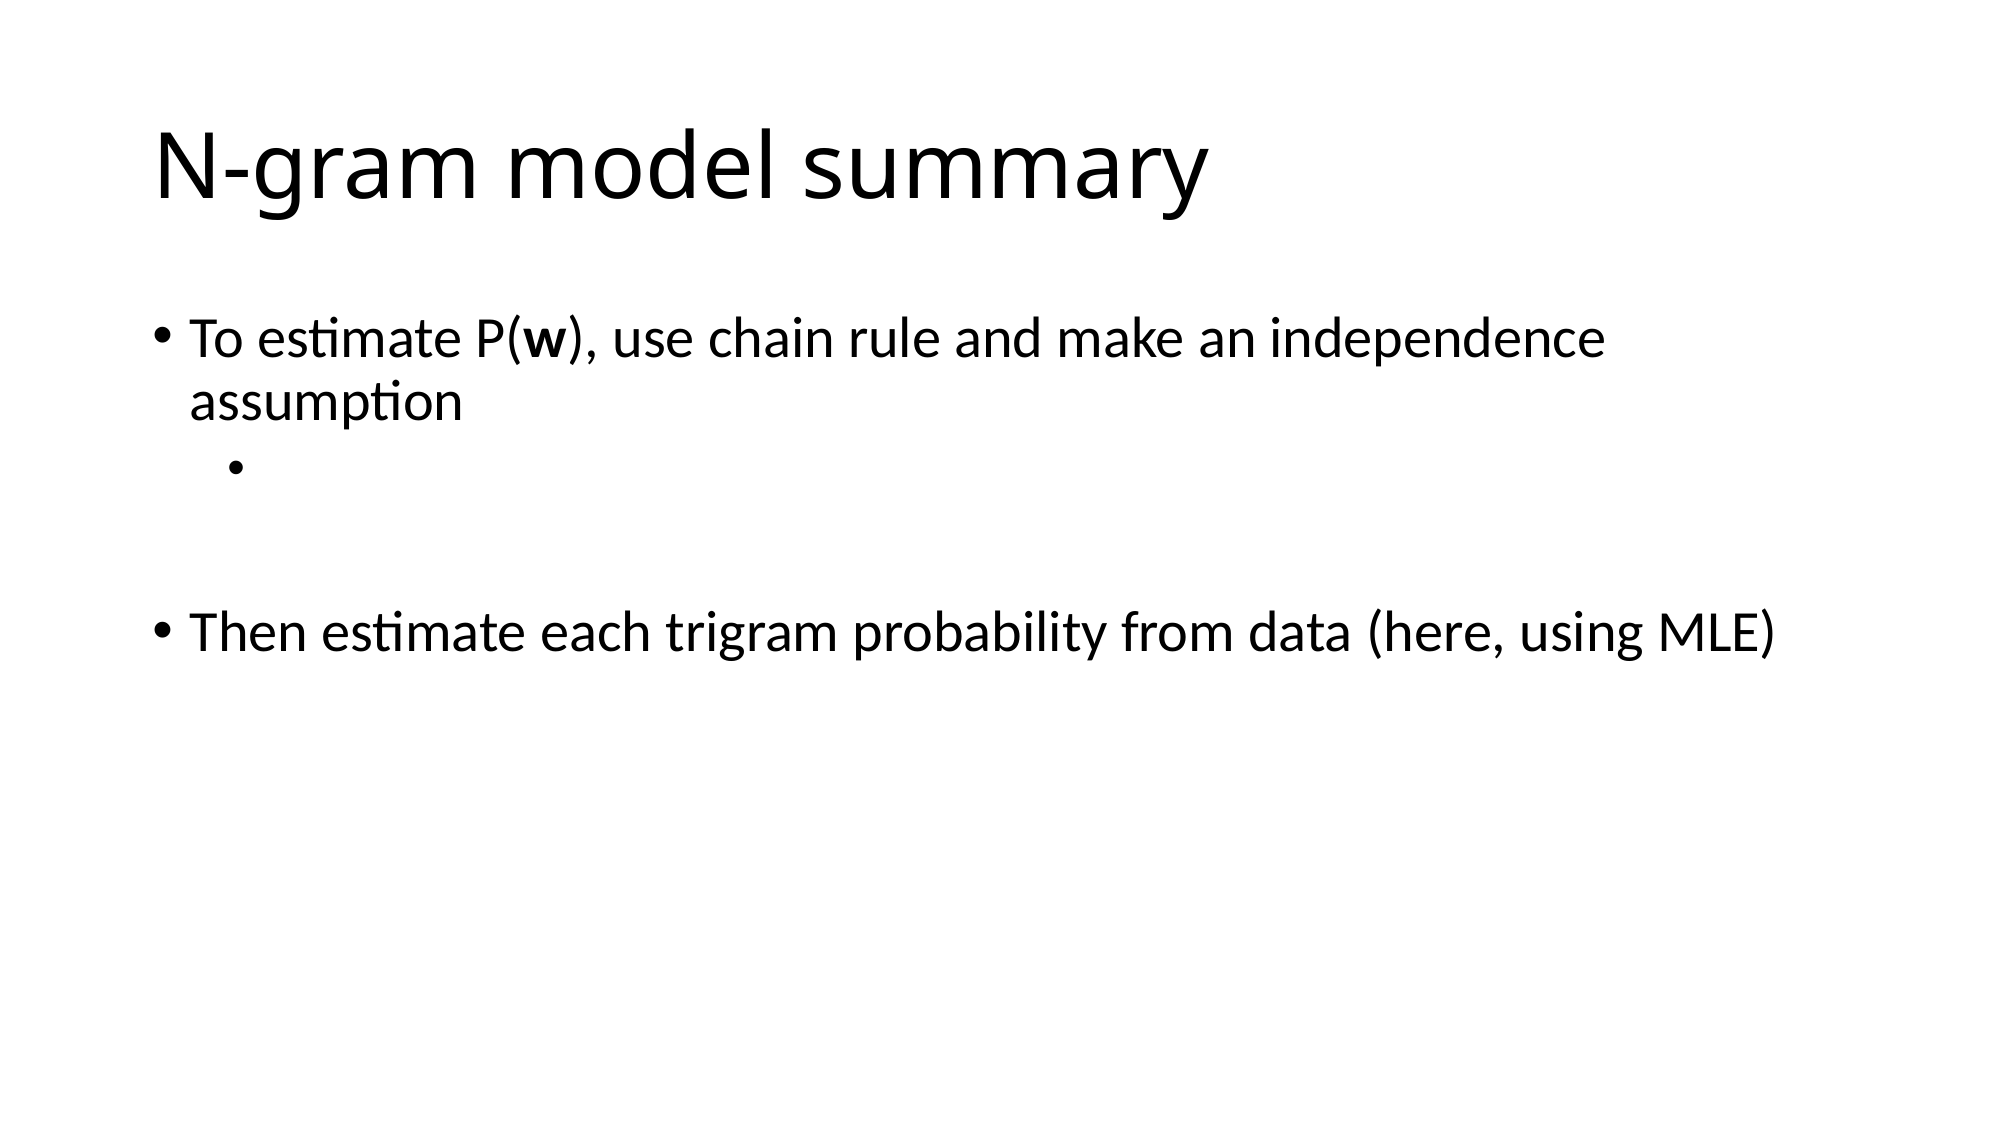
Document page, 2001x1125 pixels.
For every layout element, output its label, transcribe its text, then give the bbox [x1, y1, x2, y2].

title N-gram model summary [137, 59, 1863, 278]
